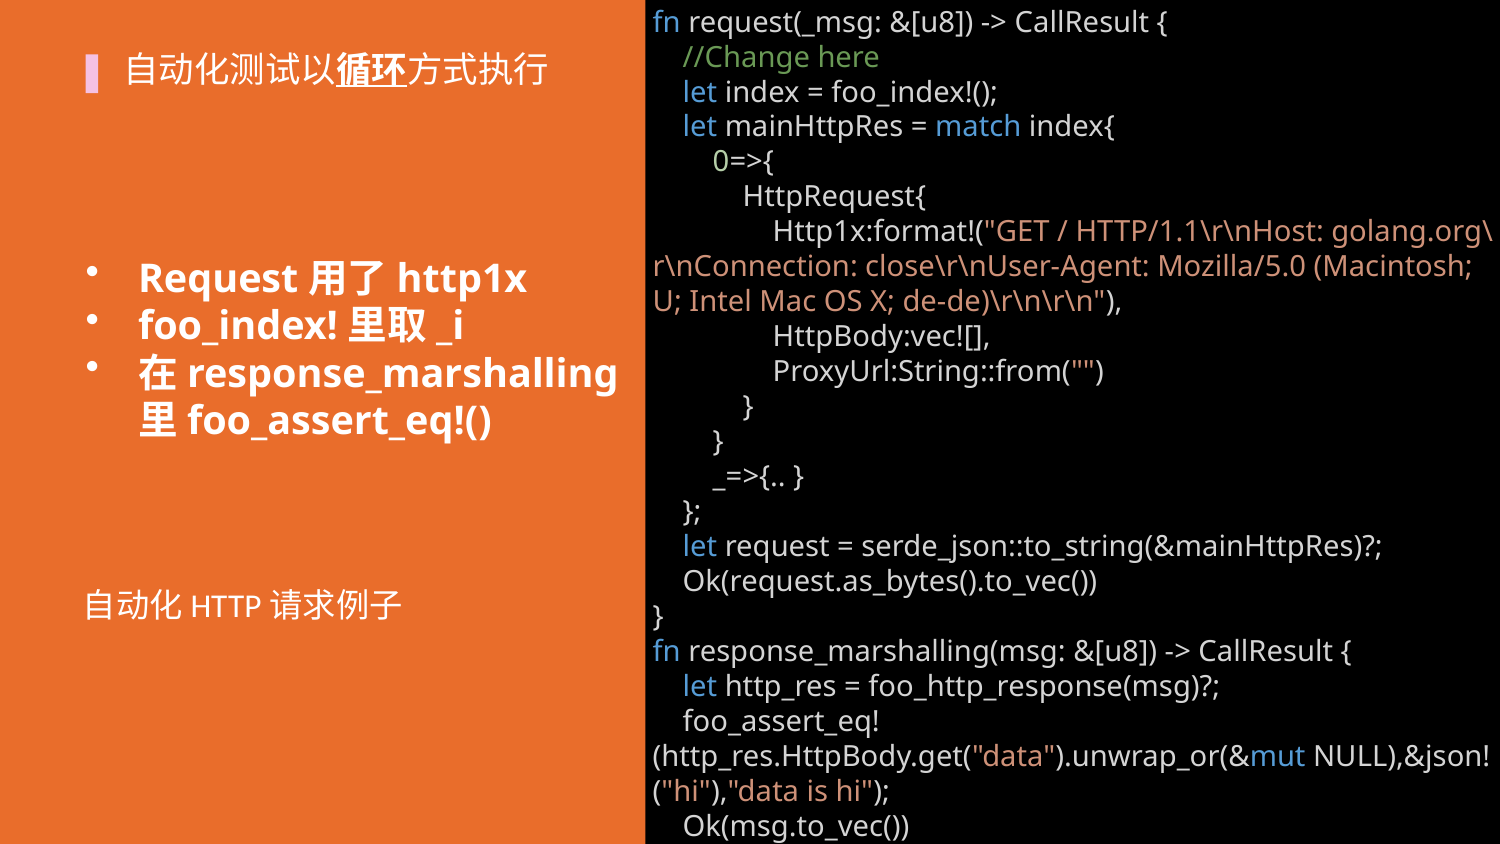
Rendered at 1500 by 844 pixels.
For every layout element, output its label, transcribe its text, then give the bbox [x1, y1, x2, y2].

text_box 自动化HTTP请求例子 [75, 576, 519, 632]
text_box 自动化测试以循环方式执行 [115, 39, 867, 97]
text_box Request用了http1x foo_index!里取_i 在response_marshalling里foo_assert_eq!() [78, 245, 635, 450]
text_box [0, 0, 645, 844]
text_box fn request(_msg: &[u8]) -> CallResult { //Change here let index = foo_index!(); let mainHttpRes = match index{ 0=>{ HttpRequest{ Http1x:format!("GET / HTTP/1.1\r\nHost: golang.org\r\nConnection: close\r\nUser-Agent: Mozilla/5.0 (Macintosh; U; Intel Mac OS X; de-de)\r\n\r\n"), HttpBody:vec![], ProxyUrl:String::from("") } } _=>{.. } }; let request = serde_json::to_string(&mainHttpRes)?; Ok(request.as_bytes().to_vec()) } fn response_marshalling(msg: &[u8]) -> CallResult { let http_res = foo_http_response(msg)?; foo_assert_eq!(http_res.HttpBody.get("data").unwrap_or(&mut NULL),&json!("hi"),"data is hi"); Ok(msg.to_vec()) } [645, 0, 1500, 844]
text_box [85, 54, 99, 94]
